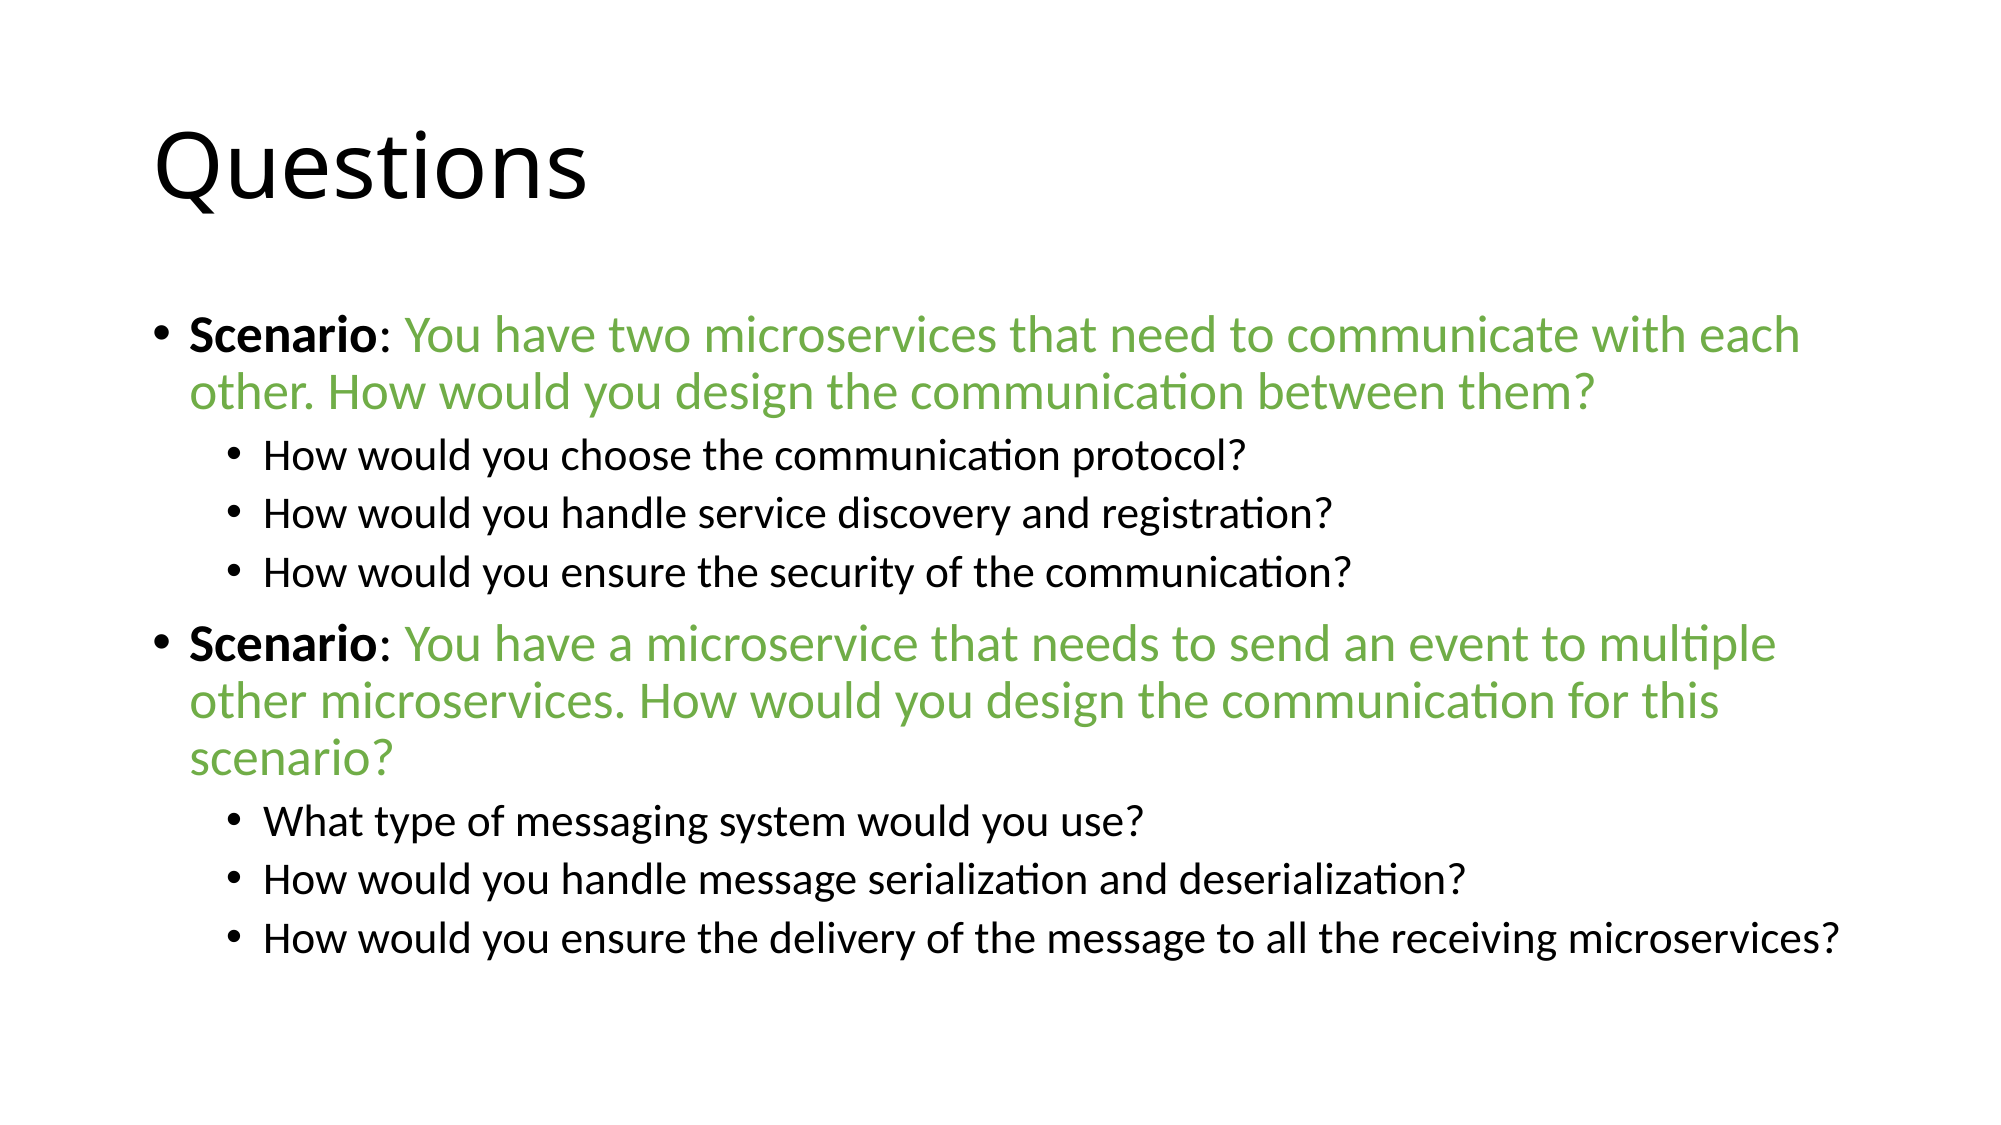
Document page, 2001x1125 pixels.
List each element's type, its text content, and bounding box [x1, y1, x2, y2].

title Questions [137, 59, 1863, 278]
list Scenario: You have two microservices that need to communicate with each other. How would you design the communication between them? How would you choose the communication protocol? How would you handle service discovery and registration? How would you ensure the security of the communication? Scenario: You have a microservice that needs to send an event to multiple other microservices. How would you design the communication for this scenario? What type of messaging system would you use? How would you handle message serialization and deserialization? How would you ensure the delivery of the message to all the receiving microservices? [137, 299, 1863, 1014]
